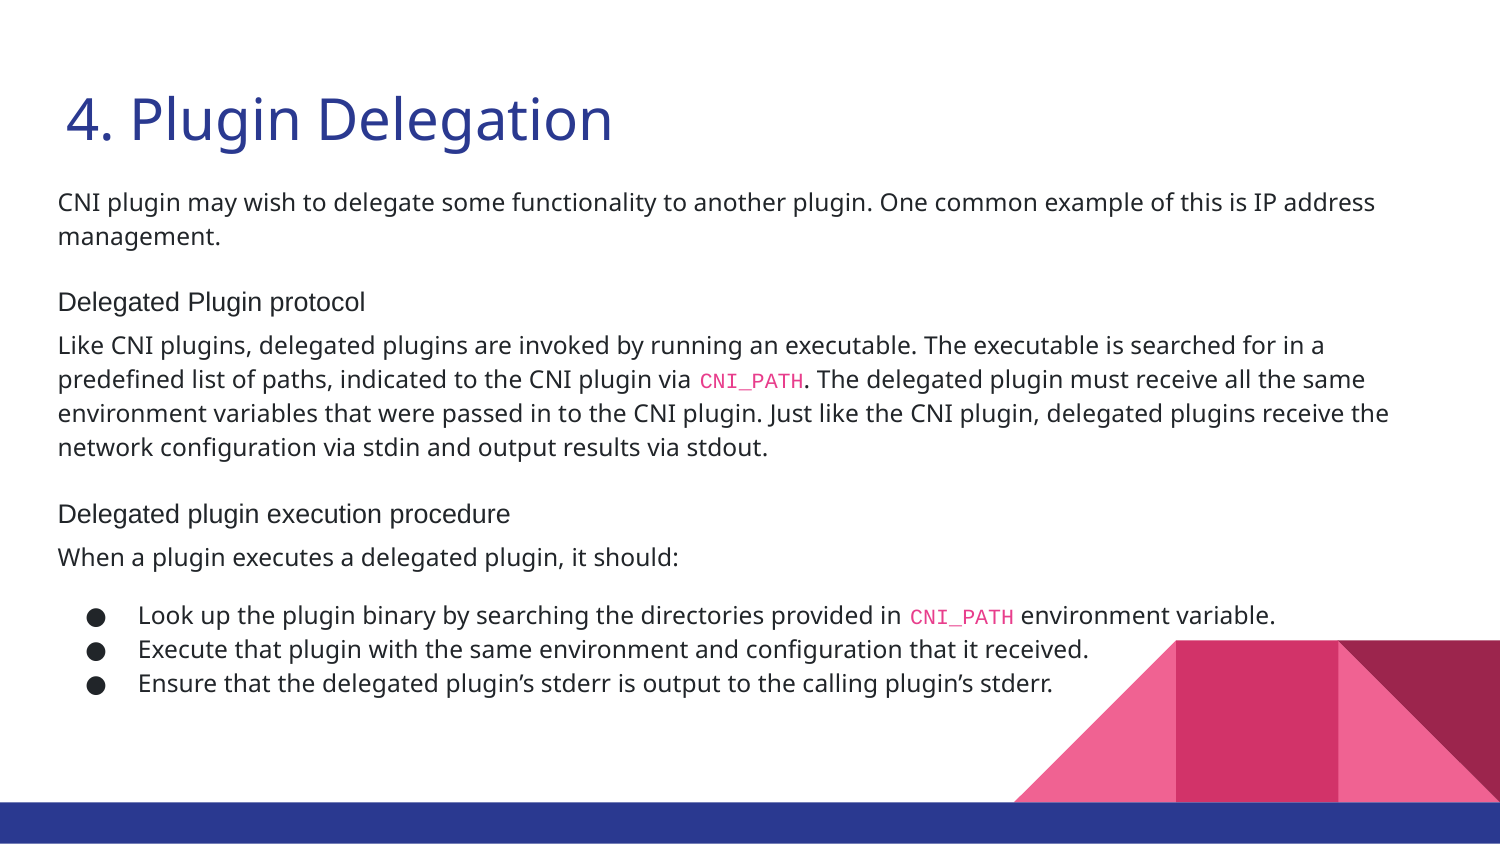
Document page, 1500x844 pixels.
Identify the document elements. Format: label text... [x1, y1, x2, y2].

list CNI plugin may wish to delegate some functionality to another plugin. One common example of this is IP address management. Delegated Plugin protocol Like CNI plugins, delegated plugins are invoked by running an executable. The executable is searched for in a predefined list of paths, indicated to the CNI plugin via CNI_PATH. The delegated plugin must receive all the same environment variables that were passed in to the CNI plugin. Just like the CNI plugin, delegated plugins receive the network configuration via stdin and output results via stdout. Delegated plugin execution procedure When a plugin executes a delegated plugin, it should: Look up the plugin binary by searching the directories provided in CNI_PATH environment variable. Execute that plugin with the same environment and configuration that it received. Ensure that the delegated plugin’s stderr is output to the calling plugin’s stderr. [42, 166, 1441, 715]
title 4. Plugin Delegation [51, 67, 1449, 167]
